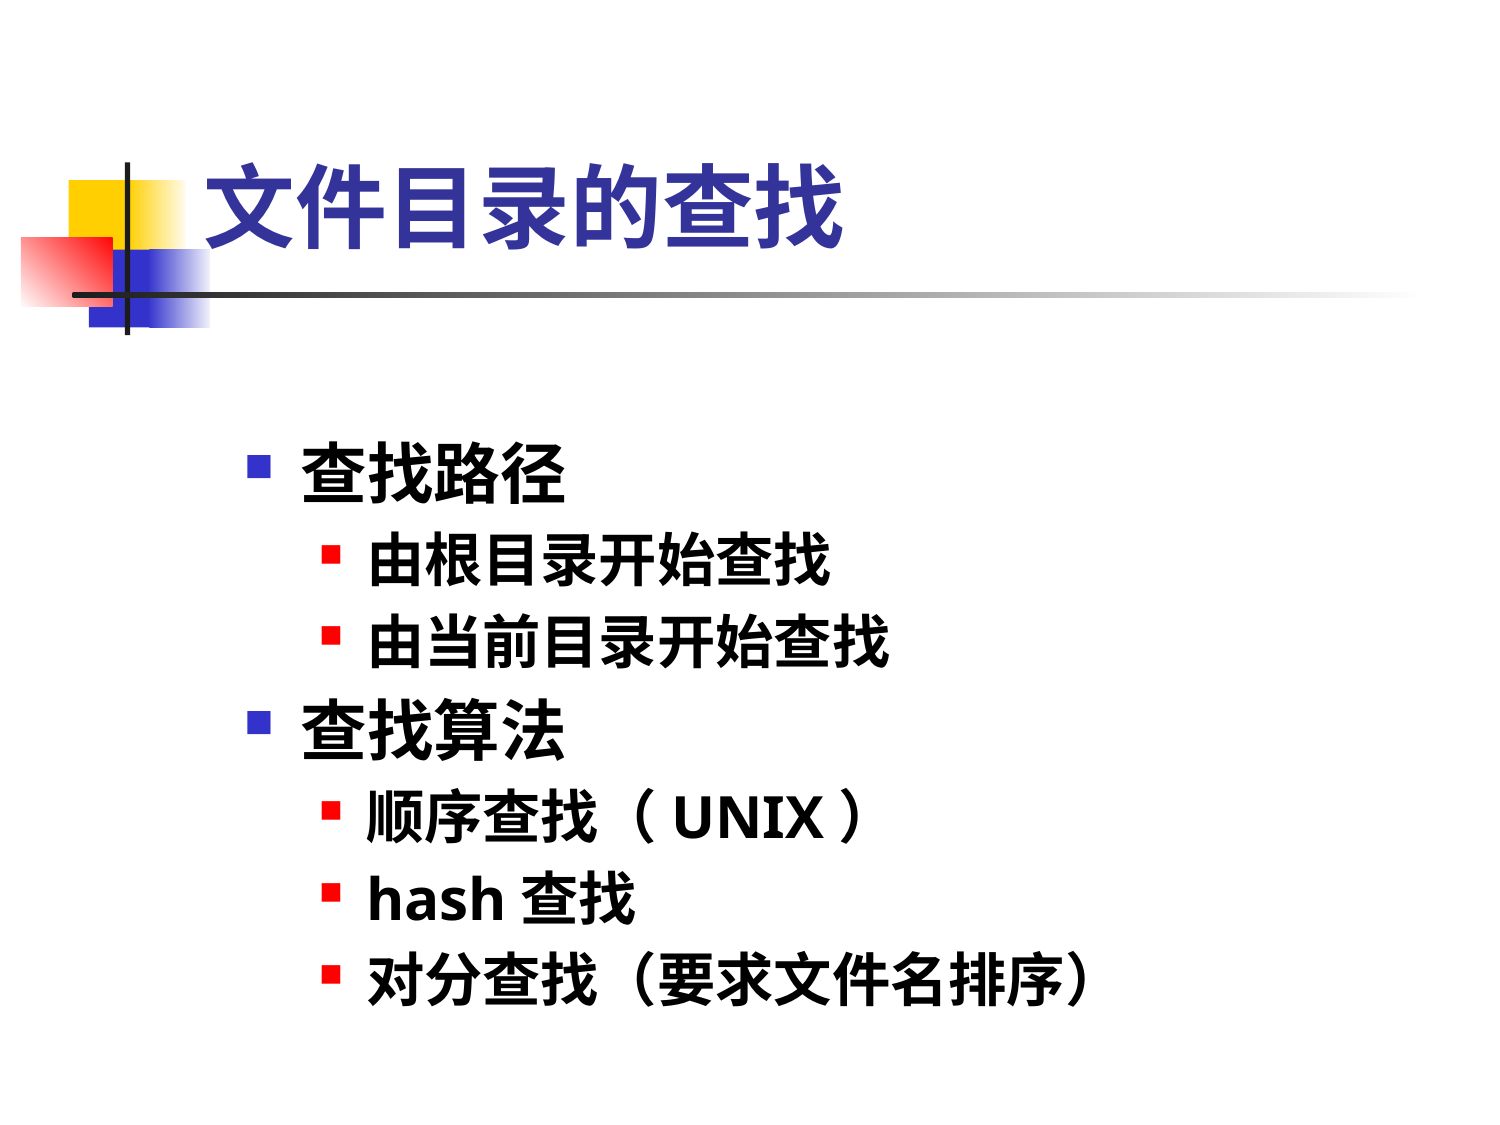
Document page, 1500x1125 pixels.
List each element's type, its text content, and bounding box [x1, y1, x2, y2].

list 查找路径 由根目录开始查找 由当前目录开始查找 查找算法 顺序查找（UNIX） hash查找 对分查找（要求文件名排序） [229, 330, 1434, 1002]
title 文件目录的查找 [188, 148, 1468, 268]
